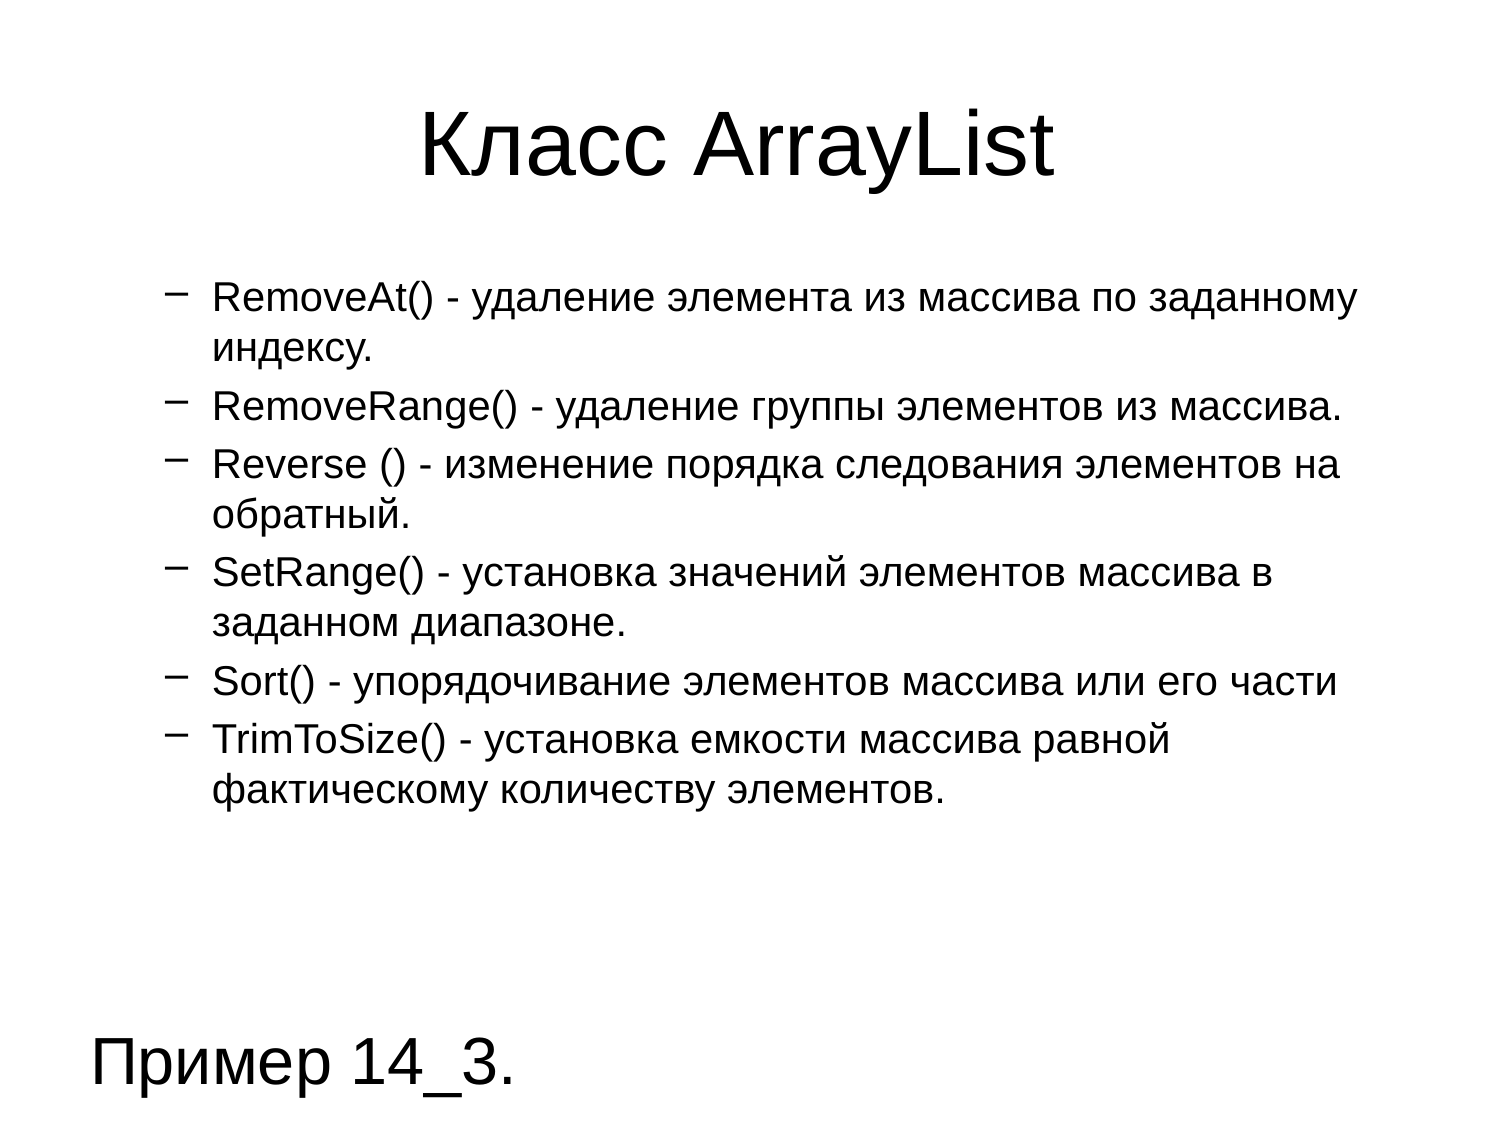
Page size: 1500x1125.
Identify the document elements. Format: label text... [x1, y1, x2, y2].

title Класс ArrayList [75, 45, 1425, 233]
list RemoveAt() - удаление элемента из массива по заданному индексу. RemoveRange() - удаление группы элементов из массива. Reverse () - изменение порядка следования элементов на обратный. SetRange() - установка значений элементов массива в заданном диапазоне. Sort() - упорядочивание элементов массива или его части TrimToSize() - установка емкости массива равной фактическому количеству элементов. Пример 14_3. [75, 262, 1425, 1005]
